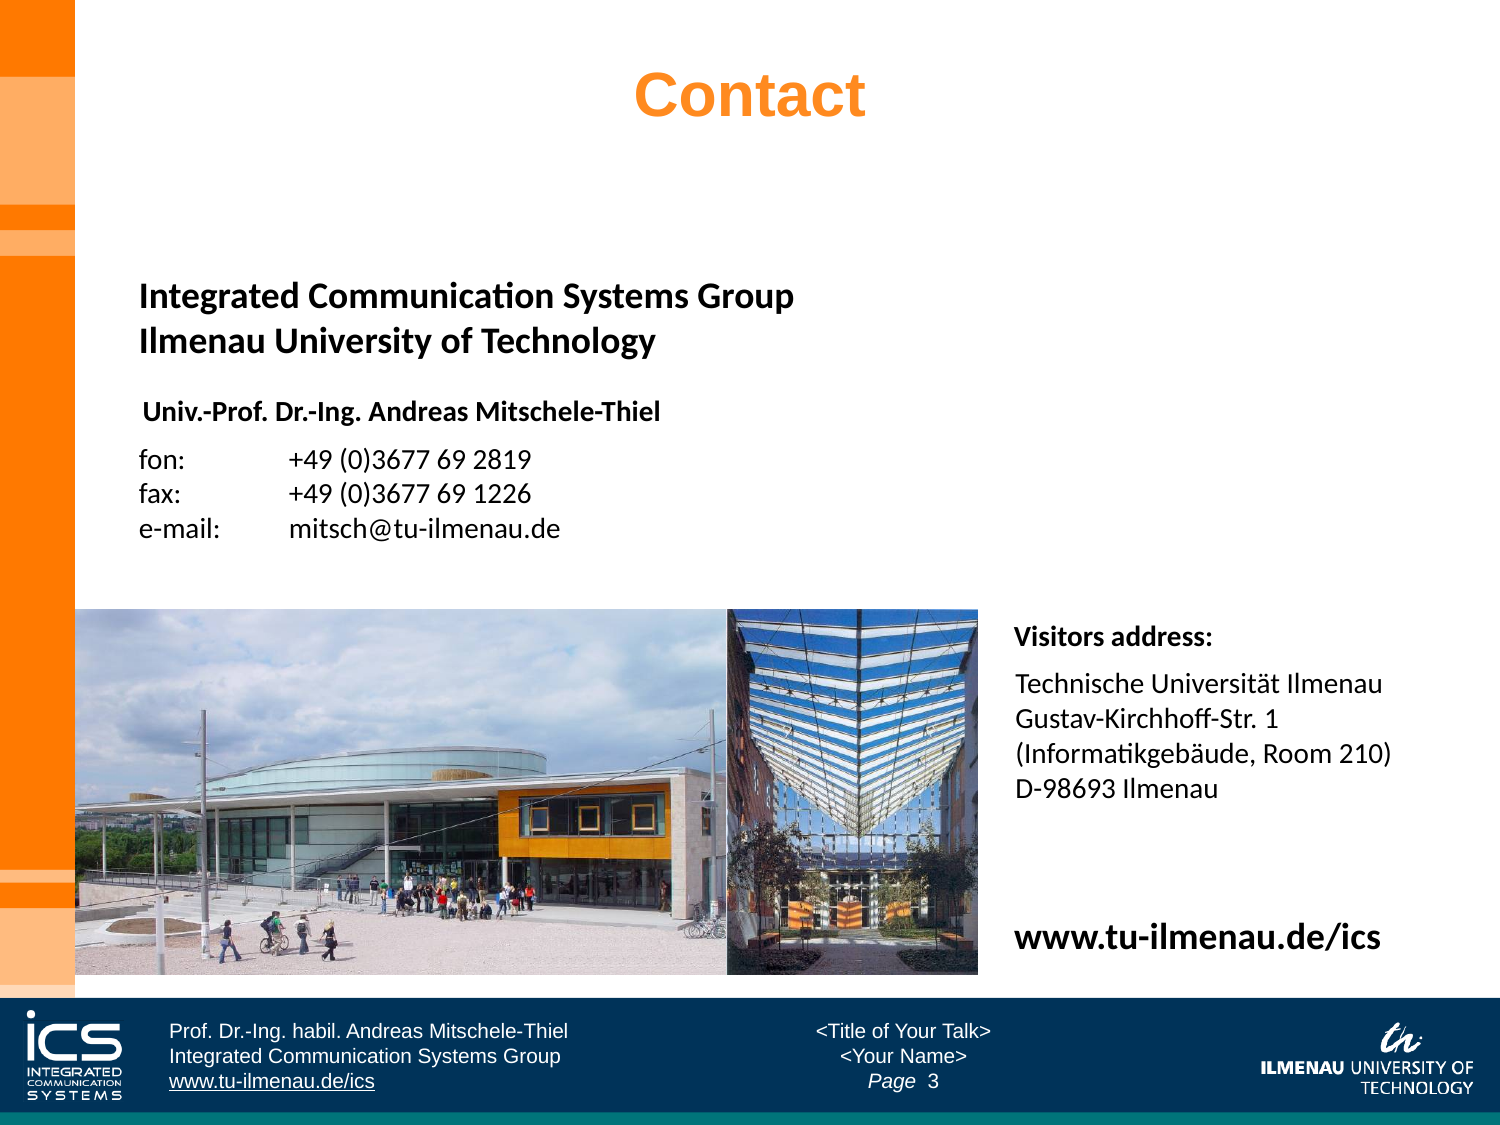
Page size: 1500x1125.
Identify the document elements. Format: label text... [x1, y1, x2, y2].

text_box Integrated Communication Systems Group Ilmenau University of Technology [123, 263, 917, 368]
picture [23, 1009, 124, 1102]
text_box www.tu-ilmenau.de/ics [999, 904, 1397, 965]
picture [74, 609, 978, 976]
text_box Contact [75, 45, 1425, 138]
text_box fon: +49 (0)3677 69 2819 fax: +49 (0)3677 69 1226 e-mail: mitsch@tu-ilmenau.de [123, 432, 826, 553]
picture [1261, 1022, 1474, 1094]
text_box Visitors address: [999, 609, 1229, 660]
text_box Technische Universität Ilmenau Gustav-Kirchhoff-Str. 1 (Informatikgebäude, Room 210) D-98693 Ilmenau [1000, 656, 1408, 847]
text_box Univ.-Prof. Dr.-Ing. Andreas Mitschele-Thiel [127, 385, 677, 436]
